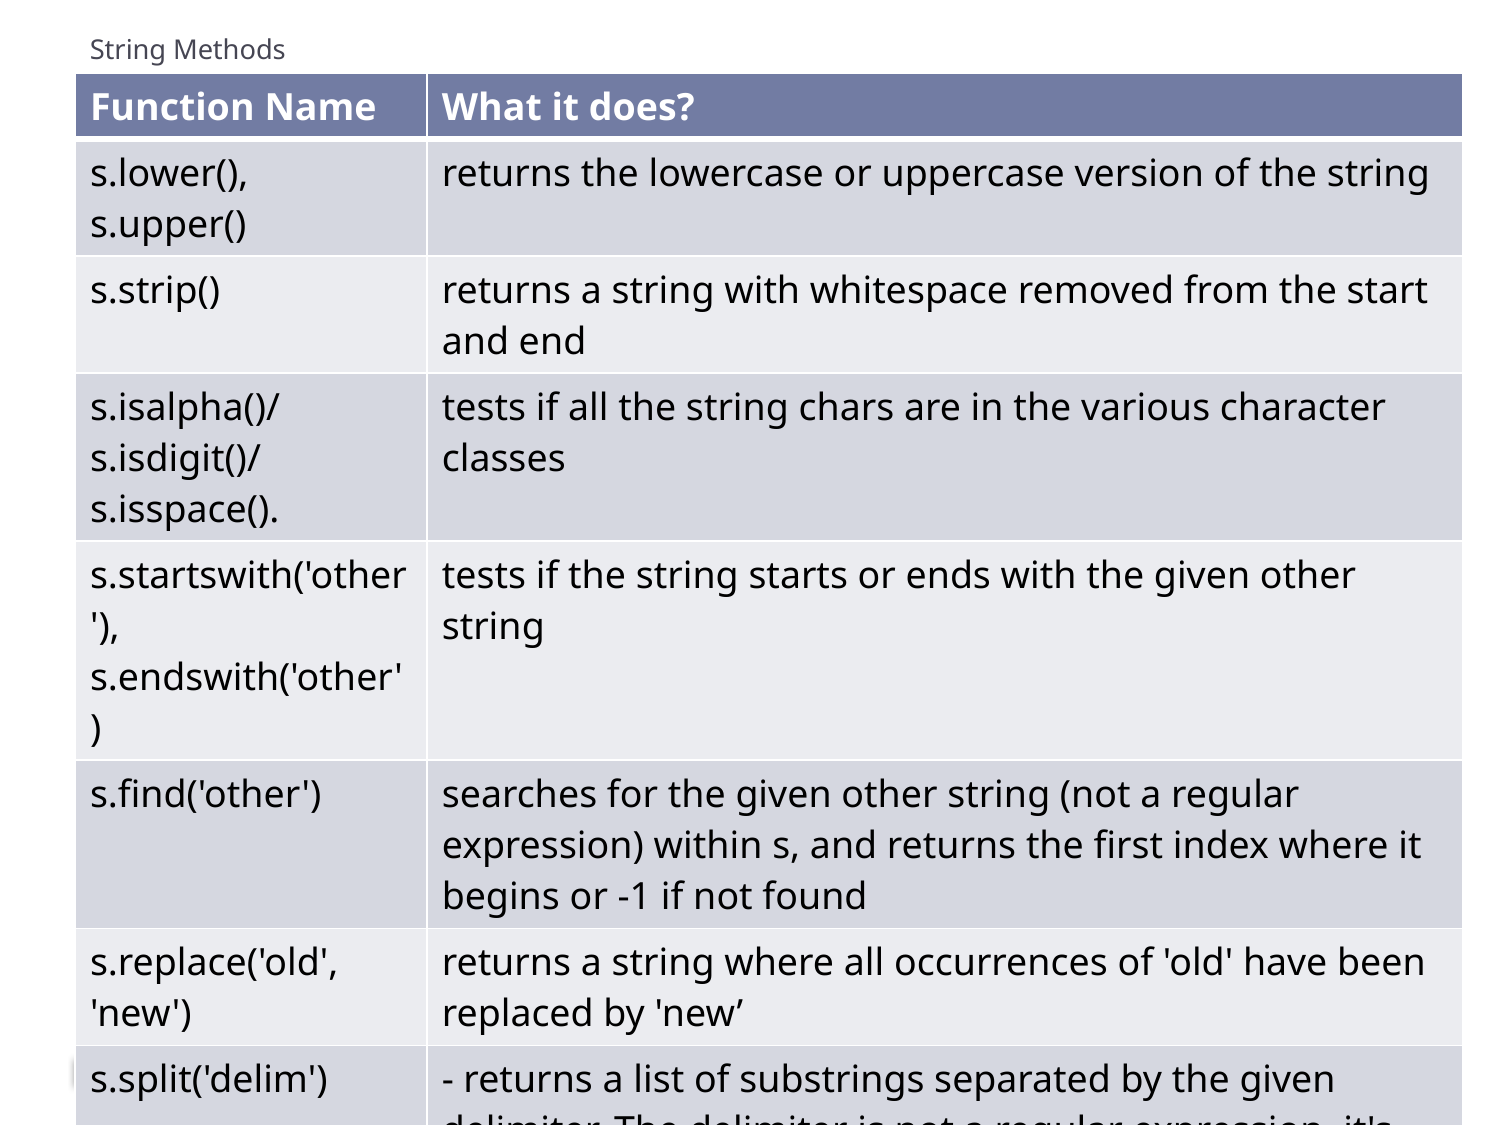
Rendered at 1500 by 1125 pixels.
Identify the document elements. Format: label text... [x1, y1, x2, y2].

table_cell returns a string where all occurrences of 'old' have been replaced by 'new’ [428, 929, 1462, 1045]
table_cell s.isalpha()/s.isdigit()/s.isspace(). [76, 374, 426, 540]
table_cell s.find('other') [76, 761, 426, 928]
table_cell s.lower(), s.upper() [76, 142, 426, 255]
table_cell s.startswith('other'), s.endswith('other') [76, 542, 426, 759]
table_cell s.replace('old', 'new') [76, 929, 426, 1045]
title String Methods [75, 24, 1425, 72]
table_cell - returns a list of substrings separated by the given delimiter. The delimiter is not a regular expression, it's just text. 'aaa,bbb,ccc'.split(',') -> ['aaa', 'bbb', 'ccc']. As a convenient special case s.split() (with no arguments) splits on all whitespace chars. [428, 1046, 1462, 1125]
table_cell tests if all the string chars are in the various character classes [428, 374, 1462, 540]
table_header Function Name [76, 74, 426, 136]
table_cell searches for the given other string (not a regular expression) within s, and returns the first index where it begins or -1 if not found [428, 761, 1462, 928]
table_cell returns the lowercase or uppercase version of the string [428, 142, 1462, 255]
table_cell s.strip() [76, 257, 426, 372]
table_cell s.split('delim') [76, 1046, 426, 1125]
table_header What it does? [428, 74, 1462, 136]
table_cell tests if the string starts or ends with the given other string [428, 542, 1462, 759]
table_cell returns a string with whitespace removed from the start and end [428, 257, 1462, 372]
